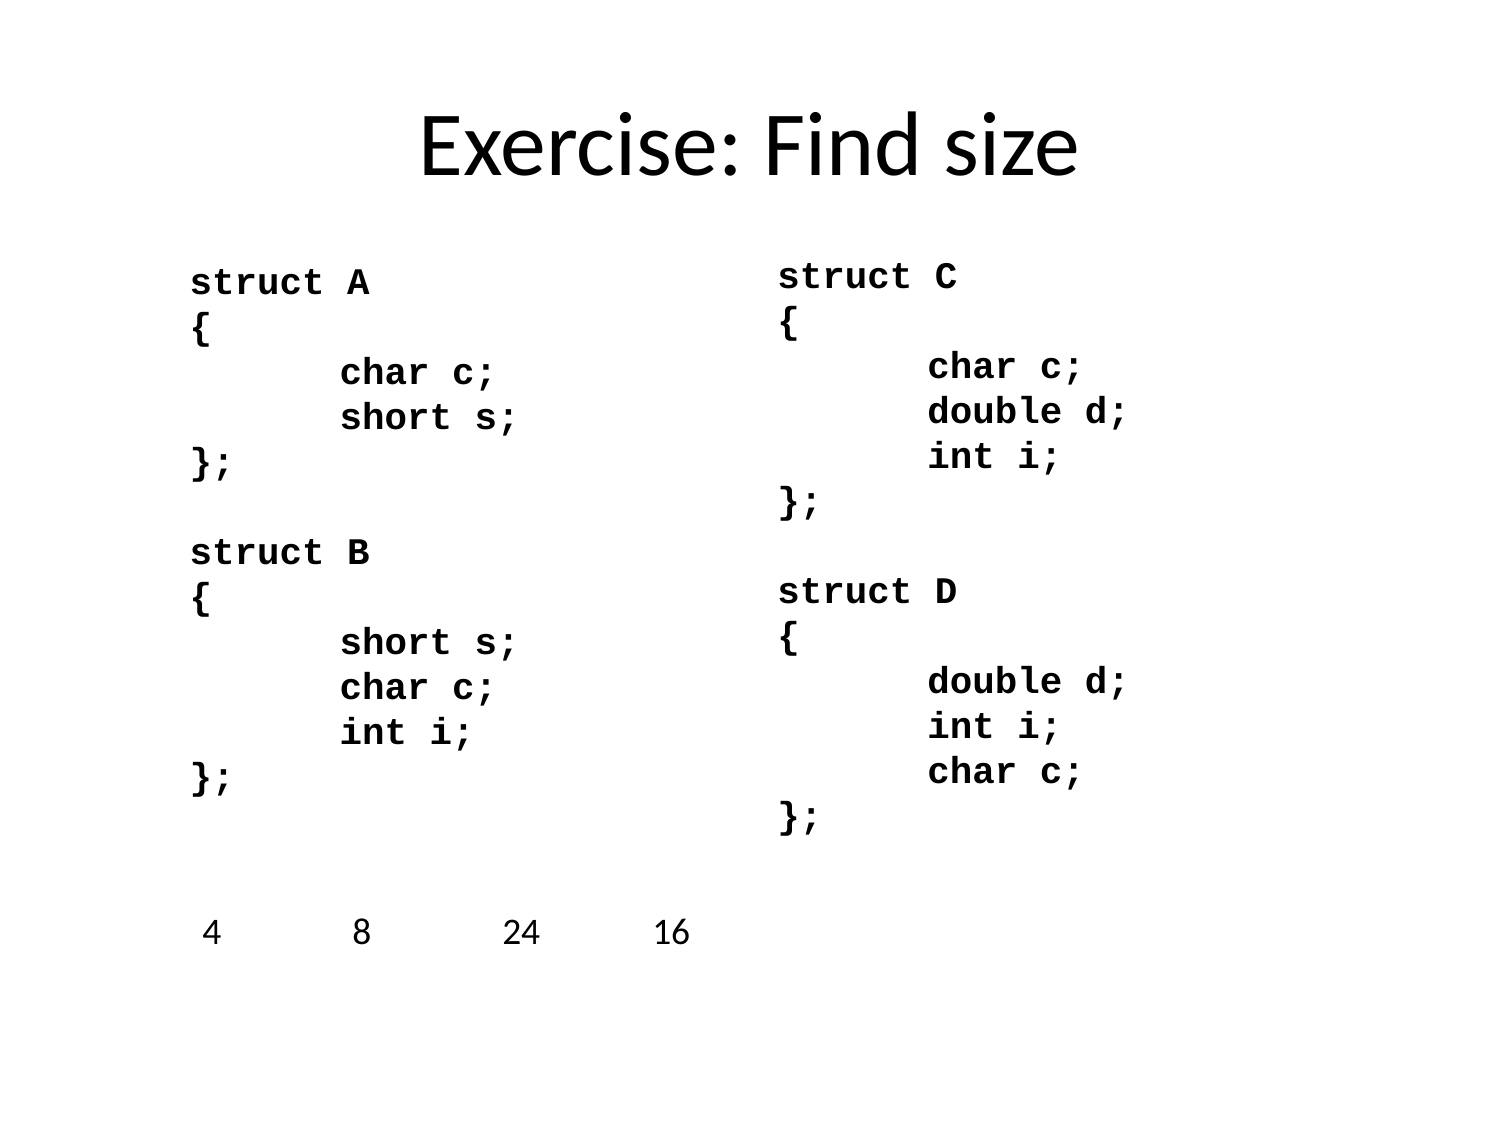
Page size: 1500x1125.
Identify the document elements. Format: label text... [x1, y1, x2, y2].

text_box struct C { char c; double d; int i; }; struct D { double d; int i; char c; }; [762, 244, 1300, 889]
text_box struct A { char c; short s; }; struct B { short s; char c; int i; }; [174, 249, 713, 850]
title Exercise: Find size [75, 45, 1425, 233]
text_box 4 8 24 16 [187, 899, 963, 960]
